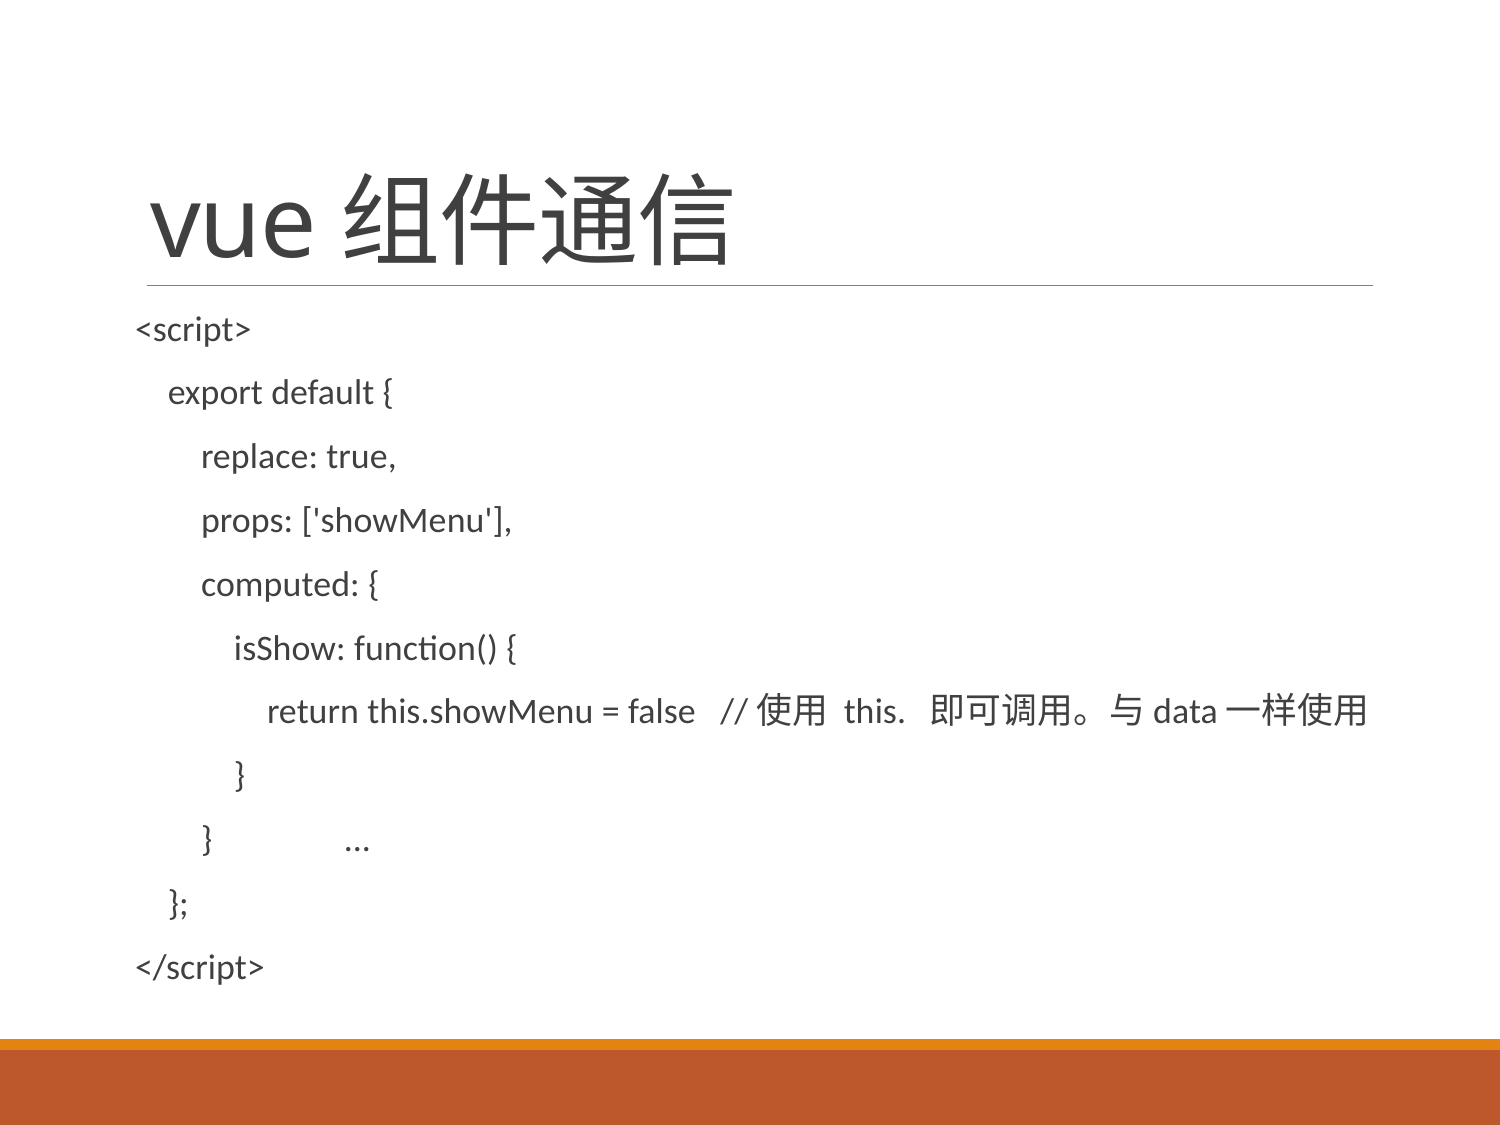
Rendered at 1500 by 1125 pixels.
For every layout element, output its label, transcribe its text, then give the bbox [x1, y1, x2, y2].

title vue组件通信 [135, 47, 1373, 285]
list <script> export default { replace: true, props: ['showMenu'], computed: { isShow: function() { return this.showMenu = false //使用 this. 即可调用。与data一样使用 } } ... }; </script> [135, 302, 1373, 1040]
